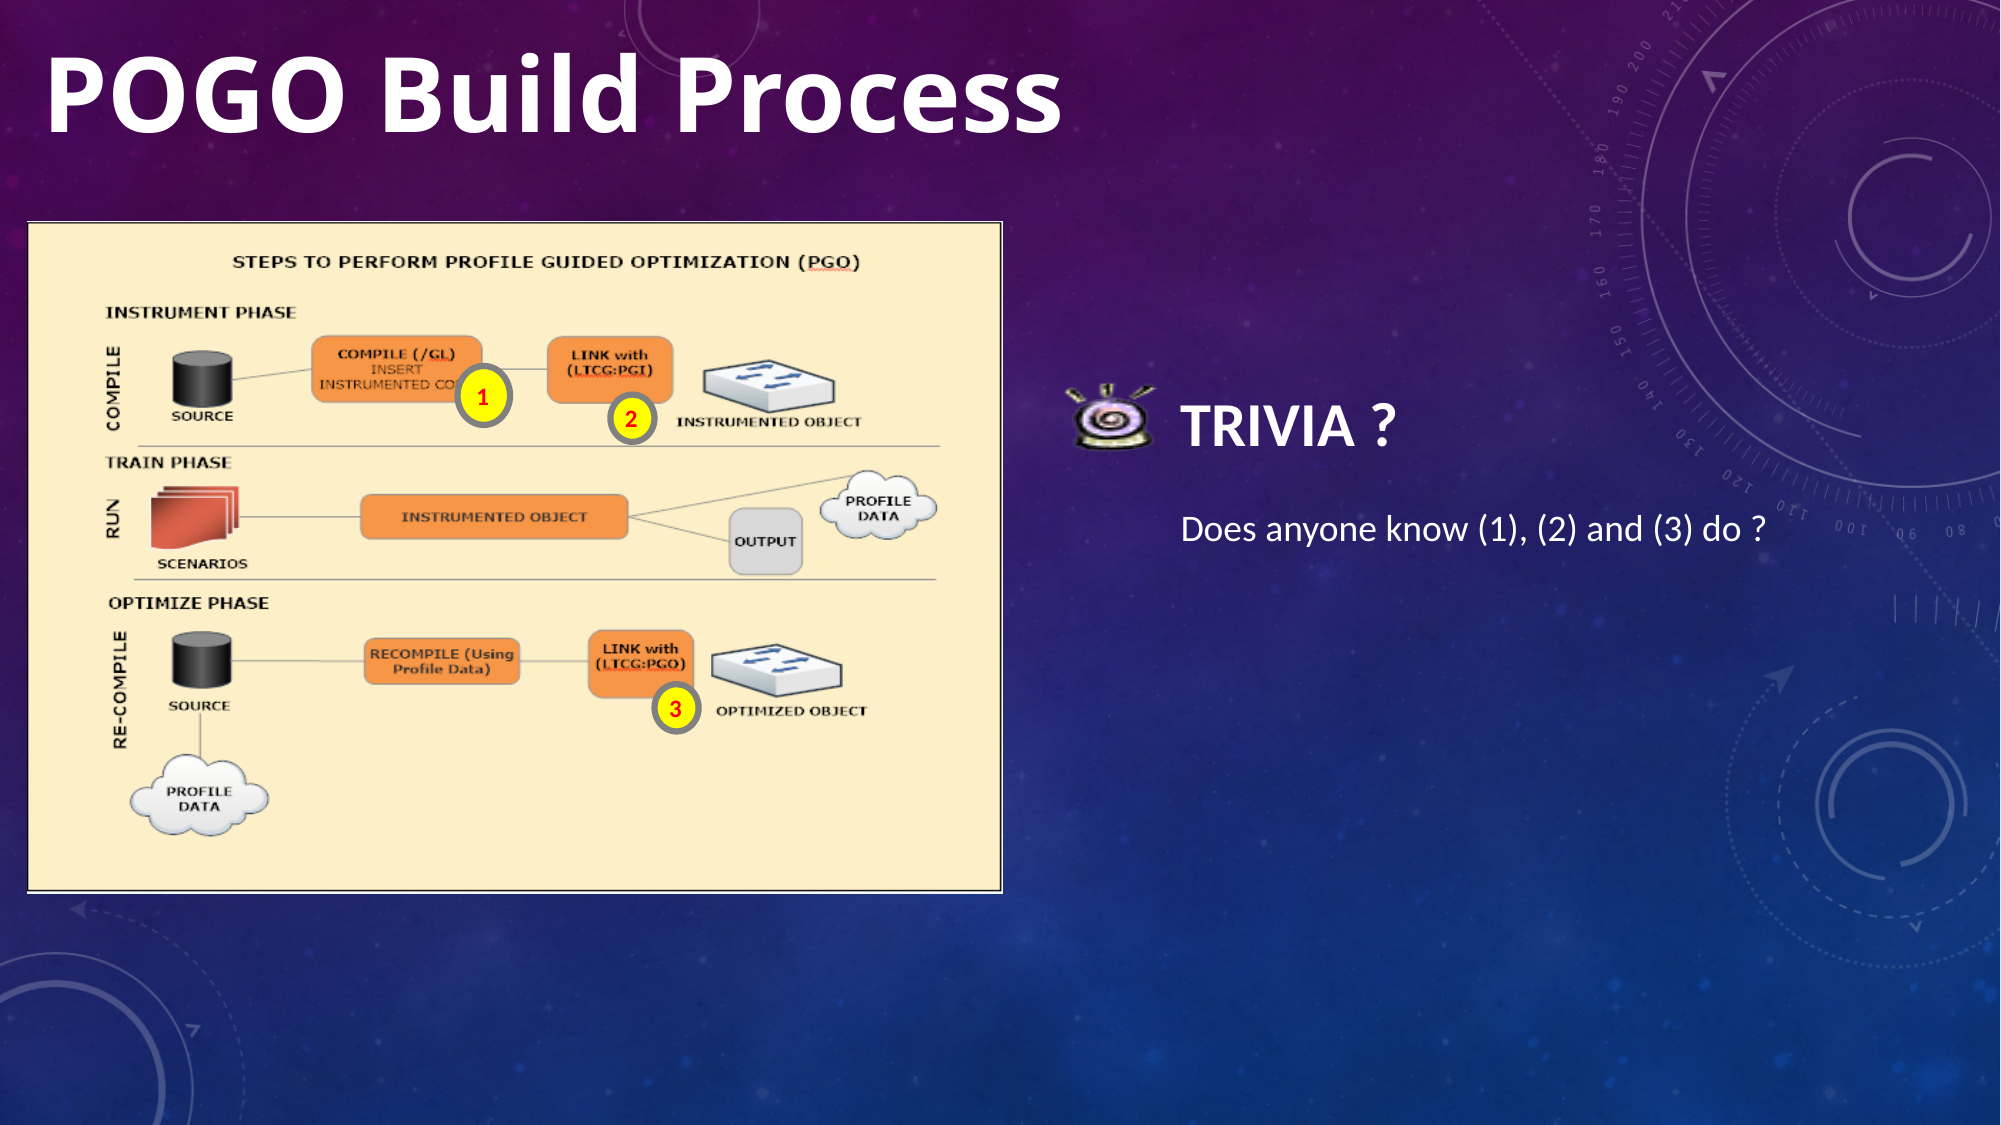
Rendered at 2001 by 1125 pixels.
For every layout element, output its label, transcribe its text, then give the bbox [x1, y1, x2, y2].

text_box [457, 365, 511, 426]
text_box POGO Build Process [27, 0, 1800, 210]
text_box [654, 683, 699, 732]
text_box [610, 394, 655, 443]
picture [0, 0, 2001, 1125]
text_box TRIVIA ? Does anyone know (1), (2) and (3) do ? [1166, 376, 1784, 556]
